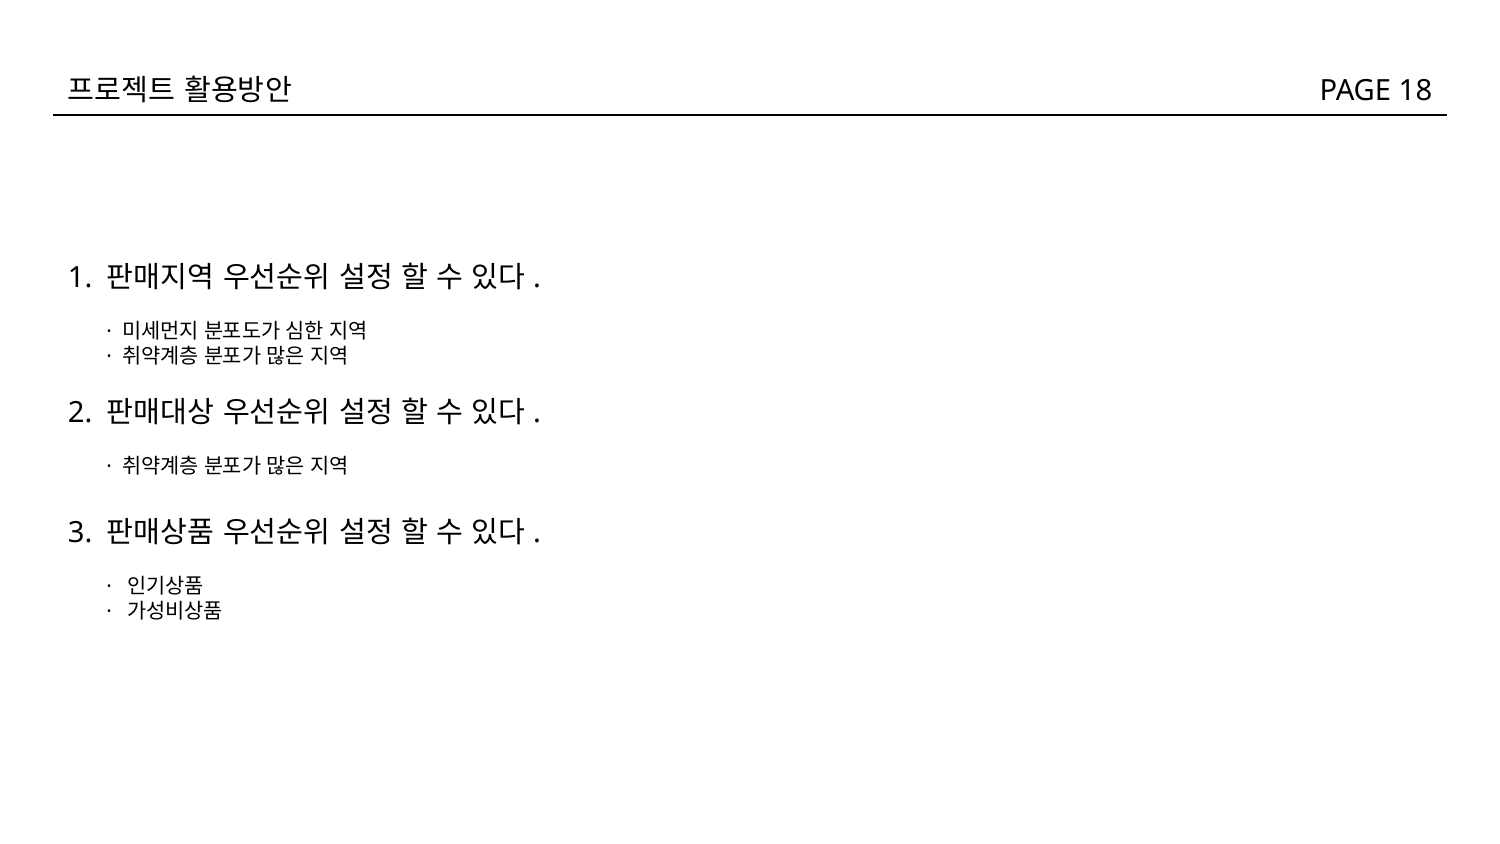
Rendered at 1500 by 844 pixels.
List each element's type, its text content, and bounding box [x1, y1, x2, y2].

text_box PAGE 18 [1092, 64, 1447, 114]
text_box 프로젝트 활용방안 [53, 64, 408, 114]
text_box 1. 판매지역 우선순위 설정 할 수 있다. · 미세먼지 분포도가 심한 지역 · 취약계층 분포가 많은 지역 2. 판매대상 우선순위 설정 할 수 있다. · 취약계층 분포가 많은 지역 3. 판매상품 우선순위 설정 할 수 있다. · 인기상품 · 가성비상품 [53, 250, 750, 631]
